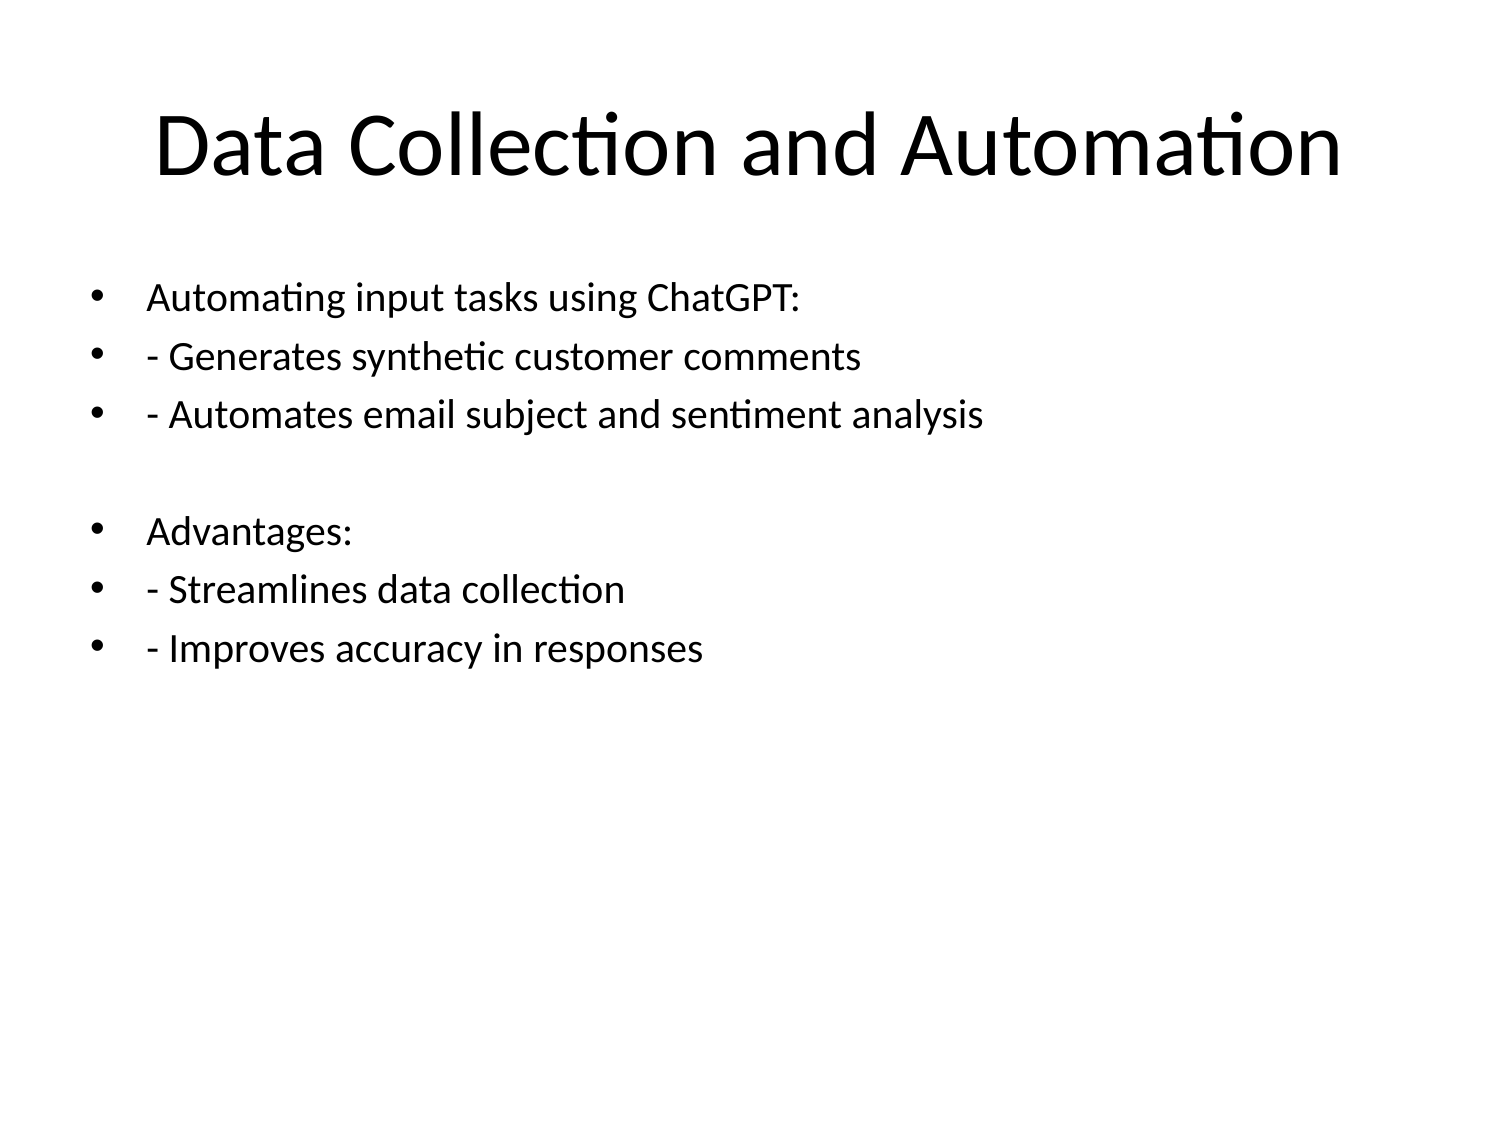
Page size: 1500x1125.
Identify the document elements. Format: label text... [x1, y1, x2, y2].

list Automating input tasks using ChatGPT: - Generates synthetic customer comments - Automates email subject and sentiment analysis Advantages: - Streamlines data collection - Improves accuracy in responses [75, 262, 1425, 1005]
title Data Collection and Automation [75, 45, 1425, 233]
